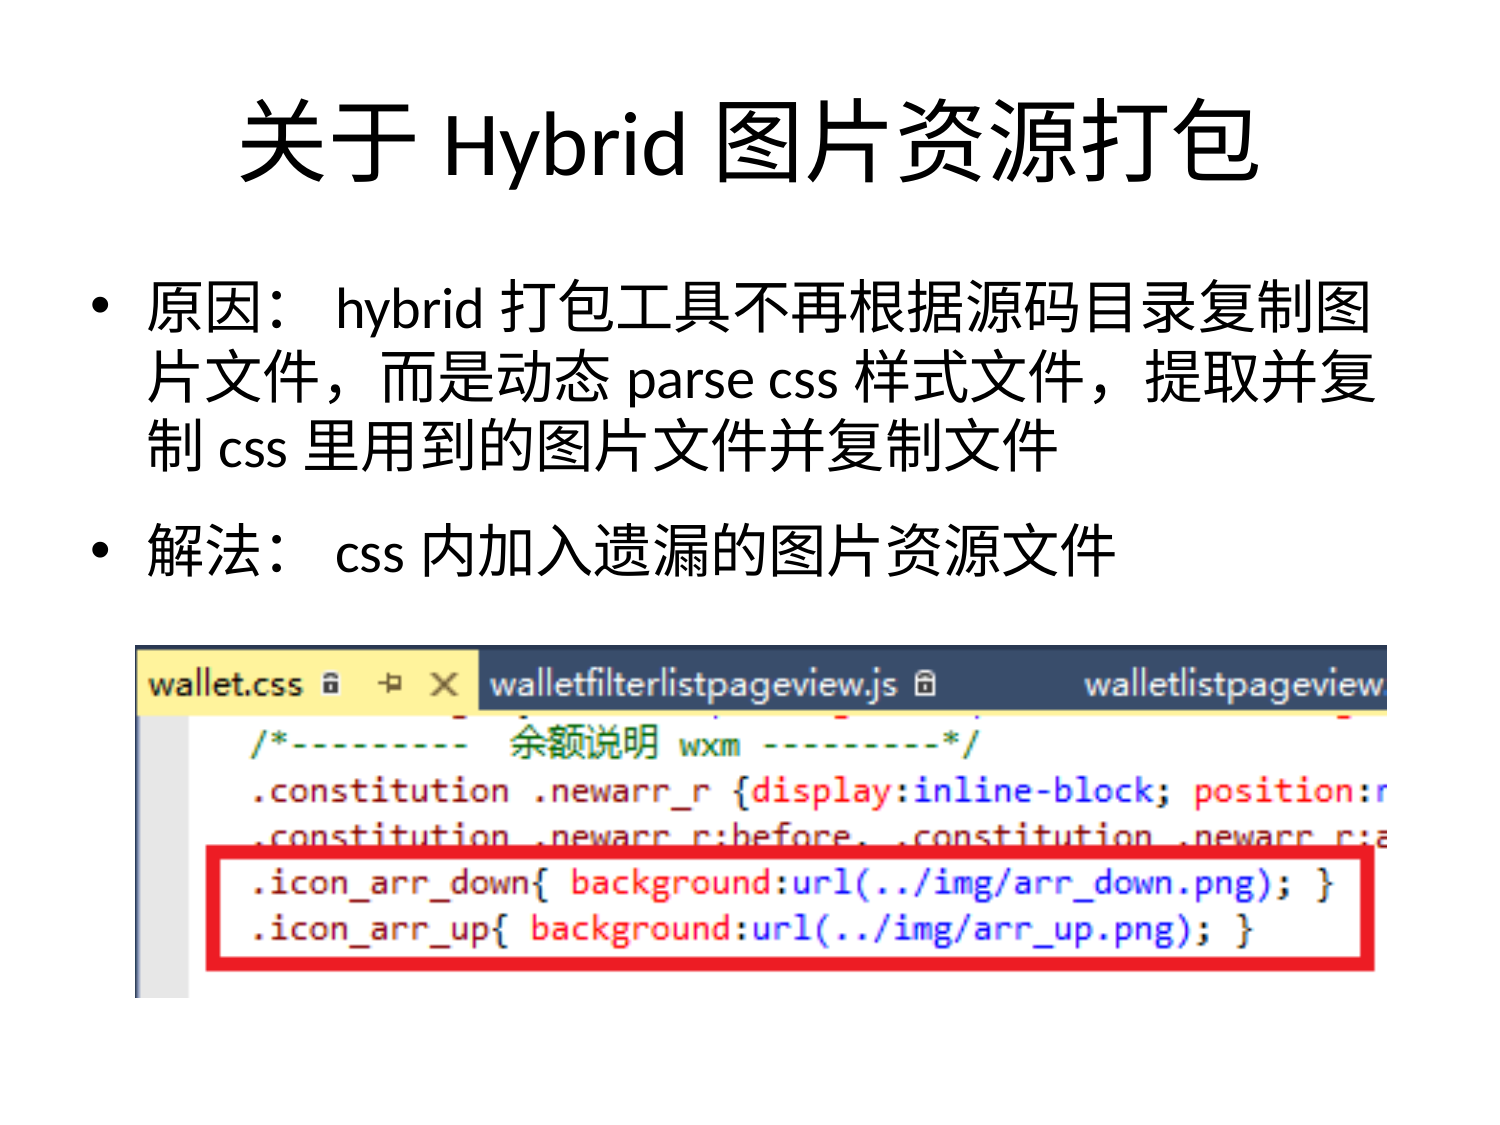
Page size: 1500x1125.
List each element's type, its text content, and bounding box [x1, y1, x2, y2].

list 原因：hybrid打包工具不再根据源码目录复制图片文件，而是动态parse css样式文件，提取并复制css里用到的图片文件并复制文件 解法：css内加入遗漏的图片资源文件 [75, 262, 1425, 1005]
picture [135, 644, 1387, 999]
title 关于Hybrid图片资源打包 [75, 45, 1425, 233]
